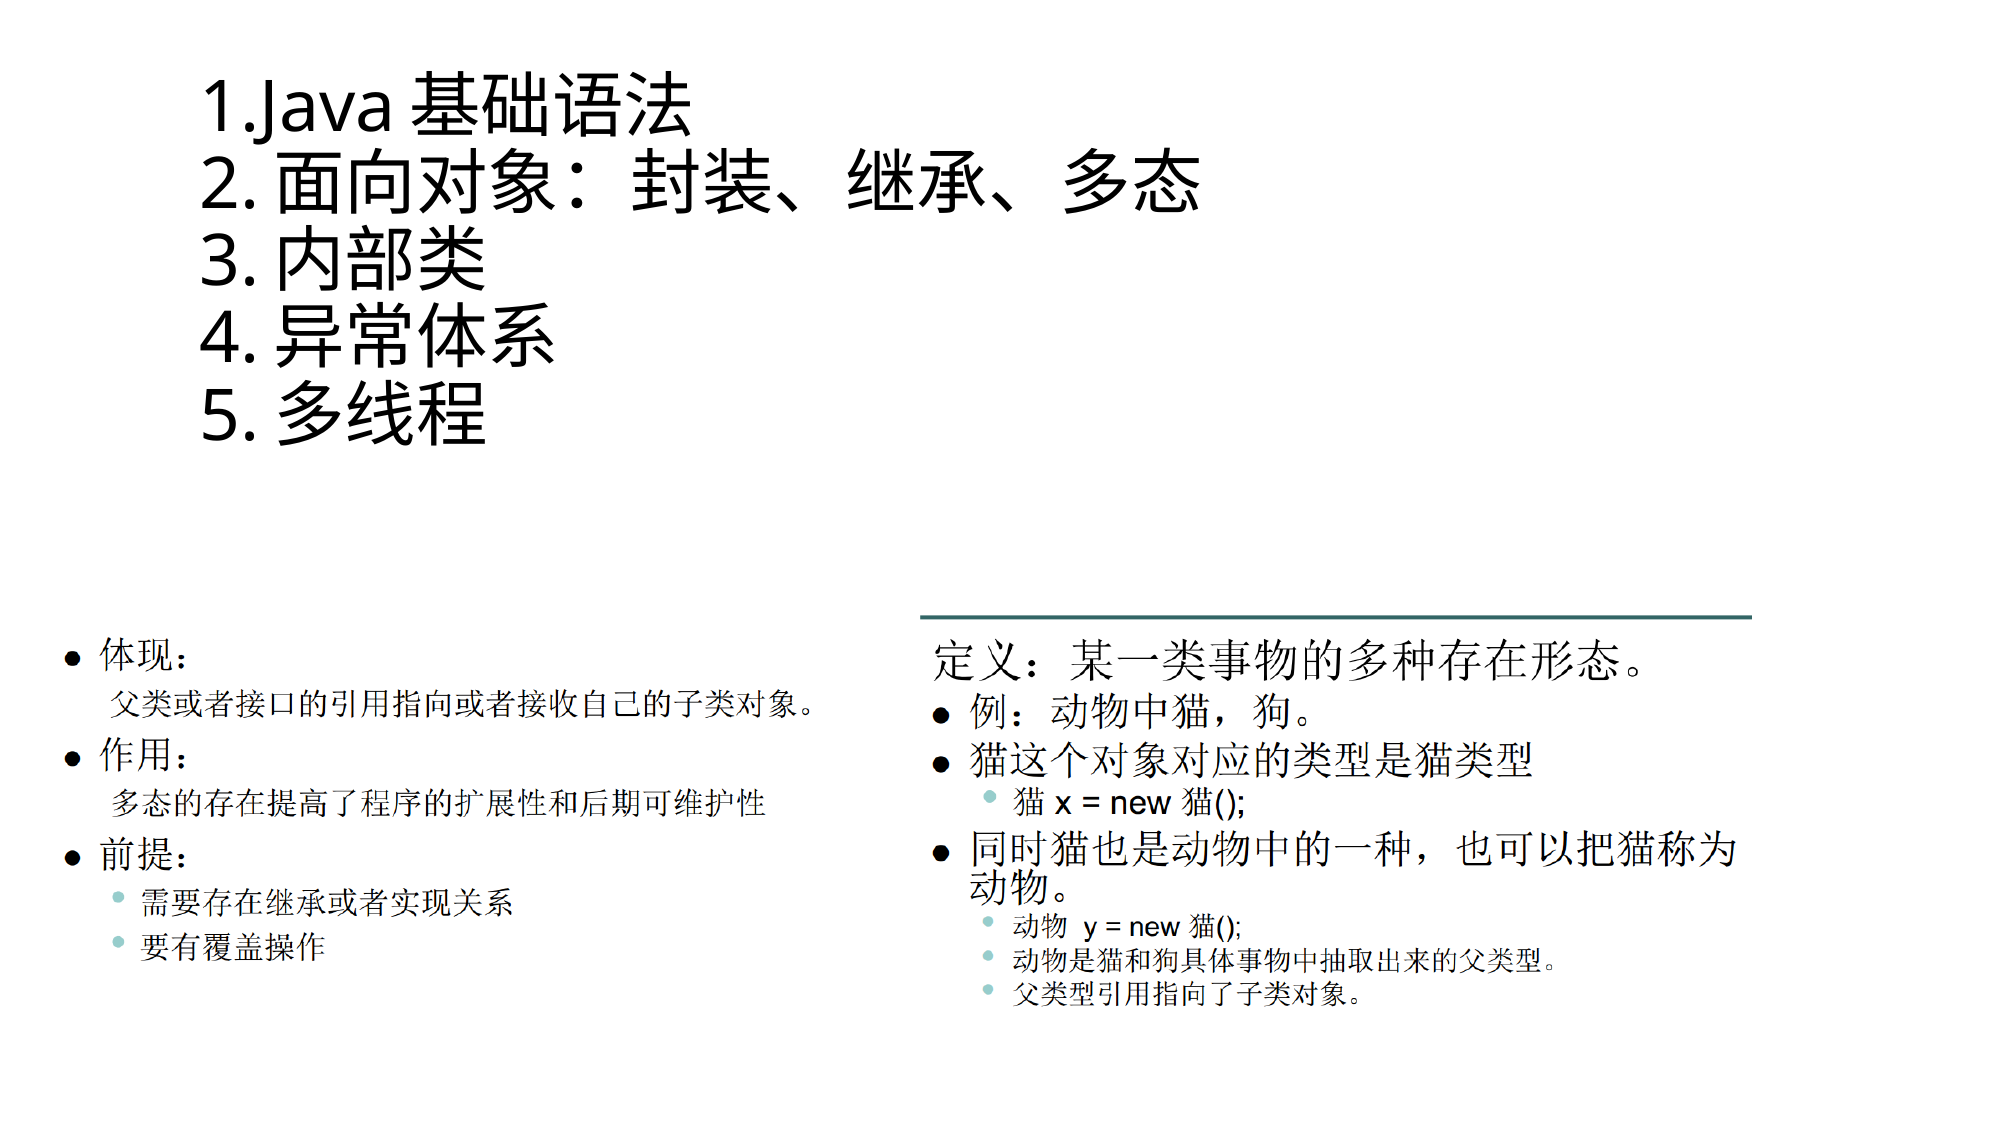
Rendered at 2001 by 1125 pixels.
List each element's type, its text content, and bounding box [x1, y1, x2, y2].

title 1.Java基础语法 2.面向对象：封装、继承、多态 3.内部类 4.异常体系 5.多线程 [184, 59, 1863, 466]
picture [889, 613, 1752, 1011]
picture [42, 612, 838, 989]
